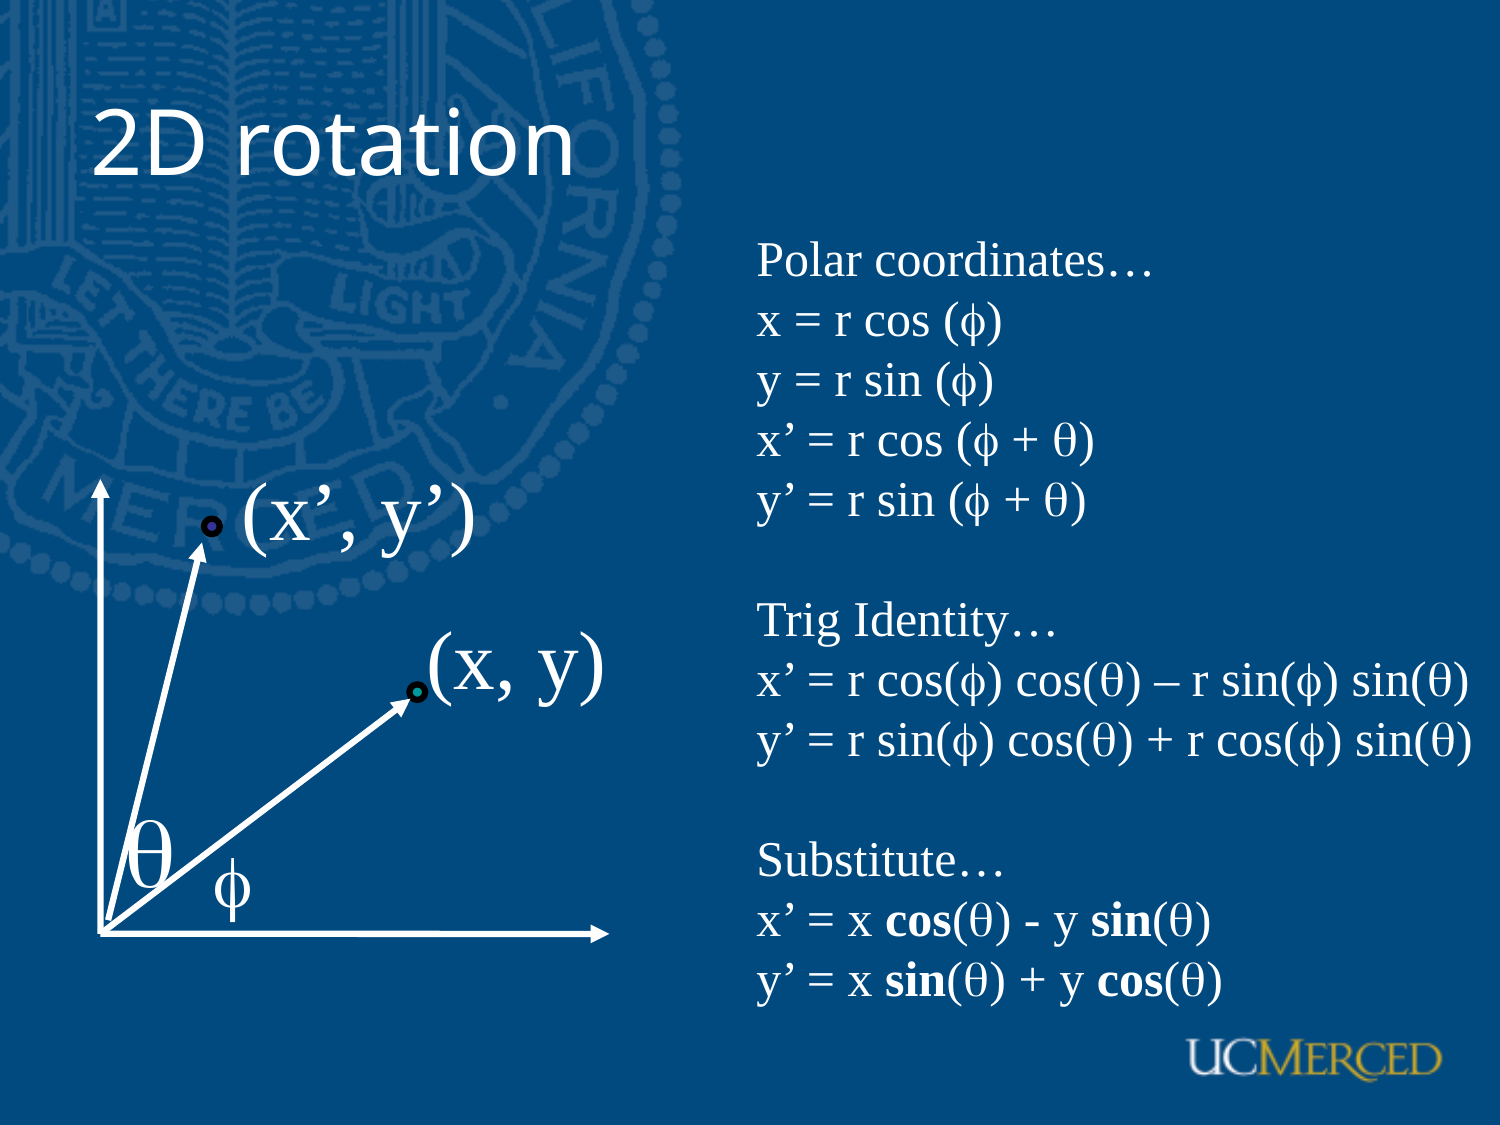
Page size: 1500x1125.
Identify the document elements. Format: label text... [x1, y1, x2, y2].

picture [0, 0, 1500, 1125]
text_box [0, 449, 624, 934]
text_box Polar coordinates… x = r cos (f) y = r sin (f) x’ = r cos (f + ) y’ = r sin (f + ) Trig Identity… x’ = r cos(f) cos() – r sin(f) sin() y’ = r sin(f) cos() + r cos(f) sin() Substitute… x’ = x cos() - y sin() y’ = x sin() + y cos() [741, 219, 1489, 1015]
title 2D rotation [75, 45, 1425, 233]
